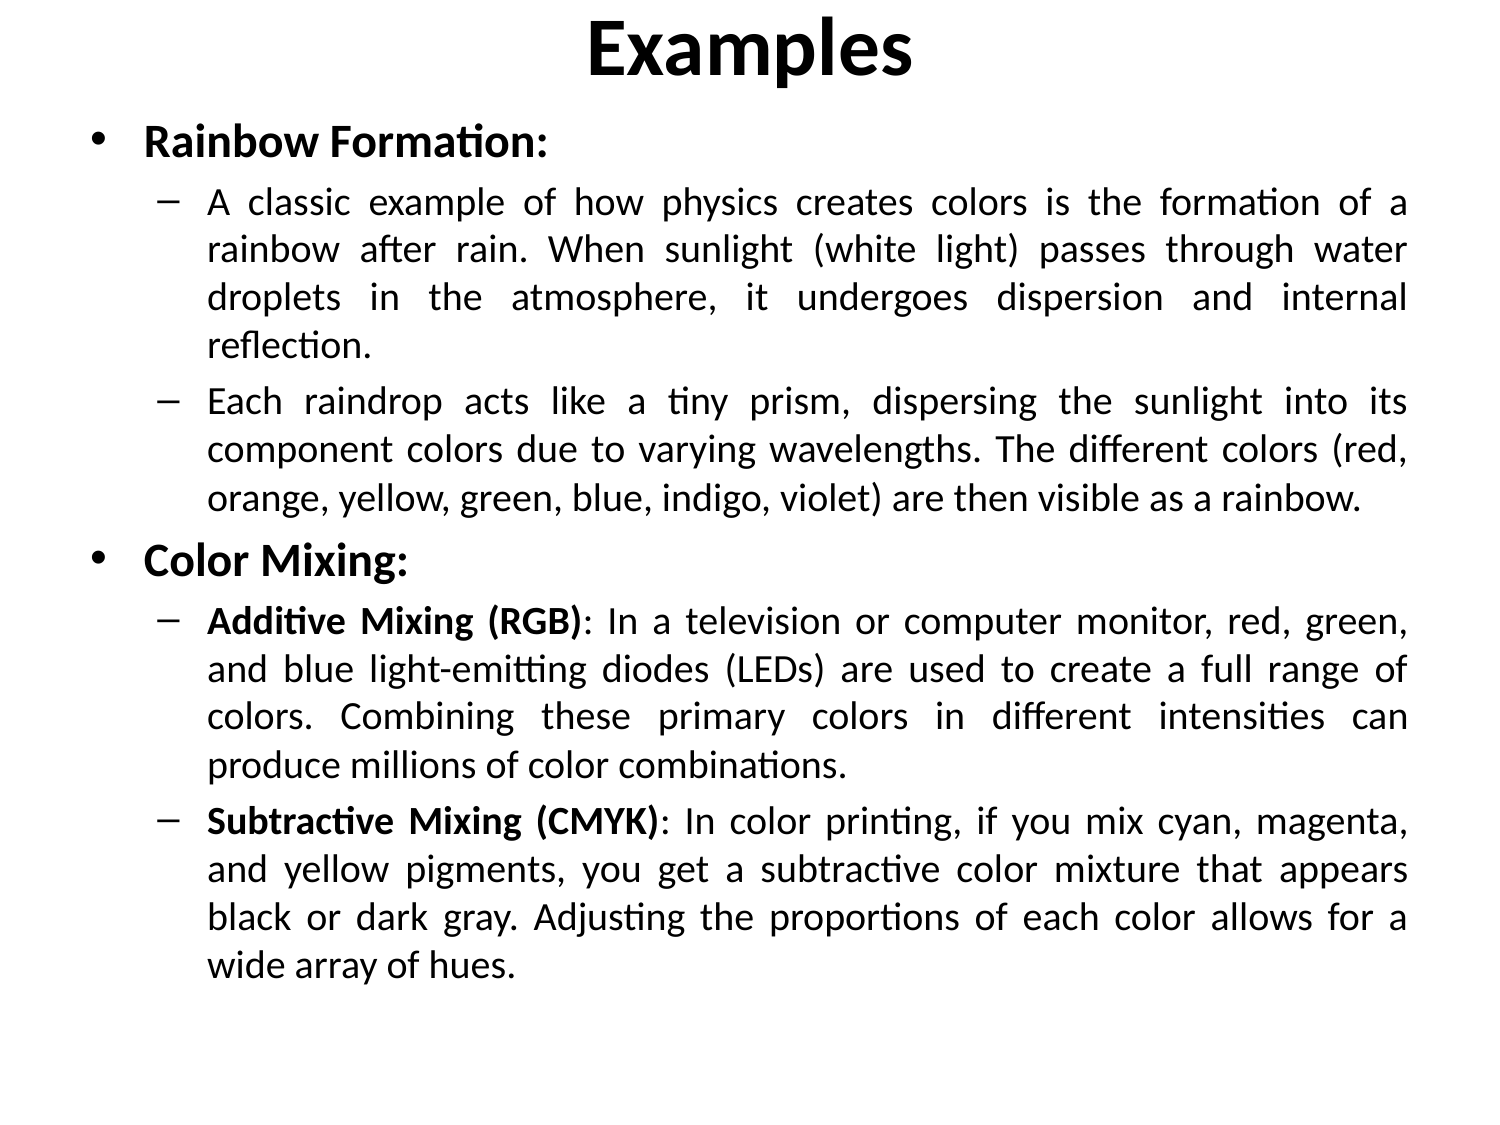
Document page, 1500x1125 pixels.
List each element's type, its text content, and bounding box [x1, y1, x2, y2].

list Rainbow Formation: A classic example of how physics creates colors is the formation of a rainbow after rain. When sunlight (white light) passes through water droplets in the atmosphere, it undergoes dispersion and internal reflection. Each raindrop acts like a tiny prism, dispersing the sunlight into its component colors due to varying wavelengths. The different colors (red, orange, yellow, green, blue, indigo, violet) are then visible as a rainbow. Color Mixing: Additive Mixing (RGB): In a television or computer monitor, red, green, and blue light-emitting diodes (LEDs) are used to create a full range of colors. Combining these primary colors in different intensities can produce millions of color combinations. Subtractive Mixing (CMYK): In color printing, if you mix cyan, magenta, and yellow pigments, you get a subtractive color mixture that appears black or dark gray. Adjusting the proportions of each color allows for a wide array of hues. [75, 101, 1425, 1005]
title Examples [75, 0, 1425, 100]
